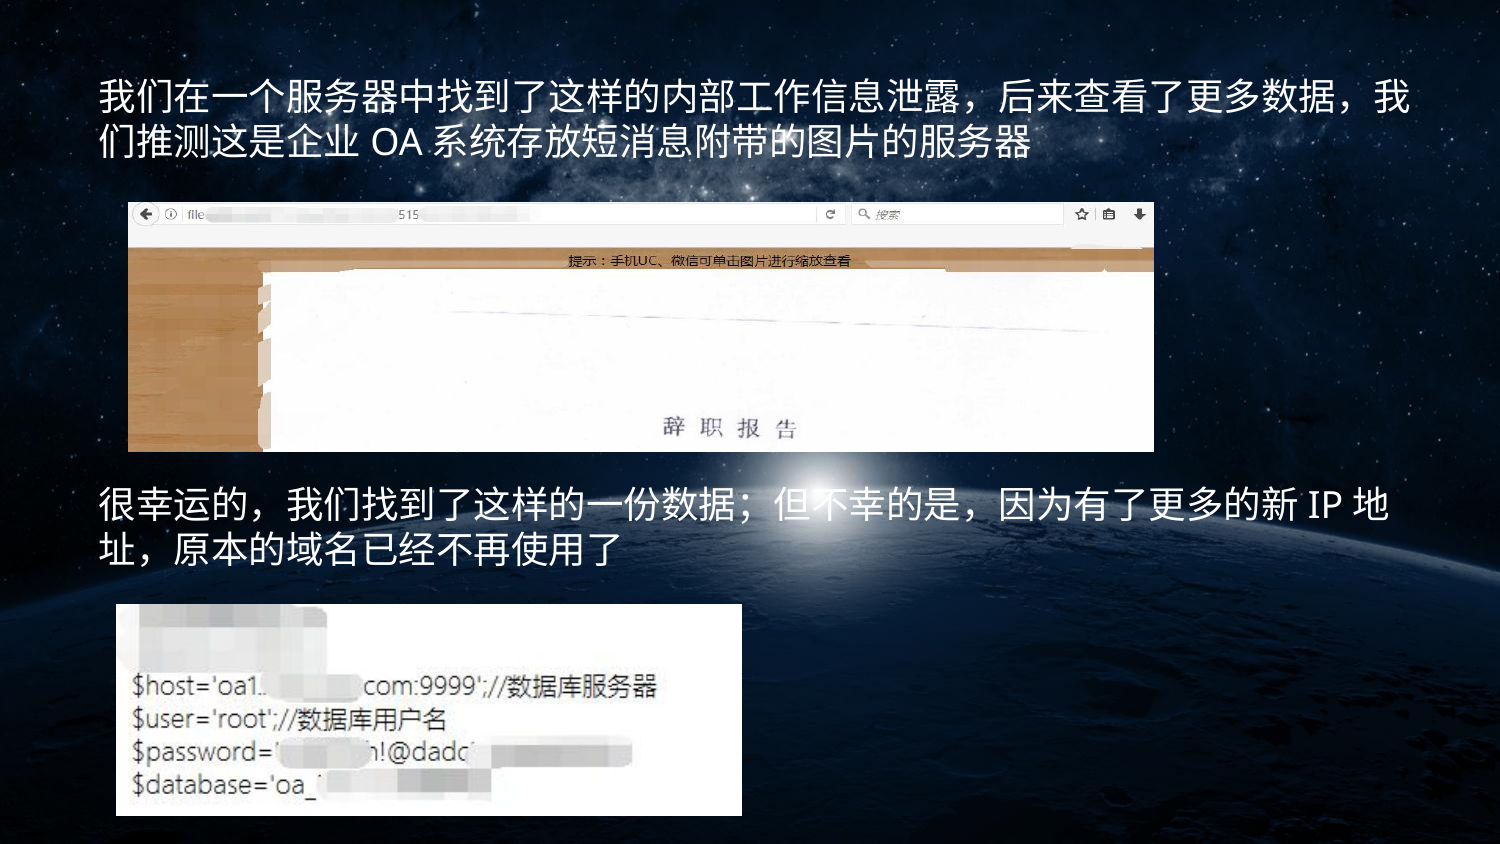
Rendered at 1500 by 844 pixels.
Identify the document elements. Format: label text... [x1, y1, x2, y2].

text_box 很幸运的，我们找到了这样的一份数据；但不幸的是，因为有了更多的新IP地址，原本的域名已经不再使用了 [90, 473, 1466, 580]
text_box 我们在一个服务器中找到了这样的内部工作信息泄露，后来查看了更多数据，我们推测这是企业OA系统存放短消息附带的图片的服务器 [90, 64, 1421, 172]
picture [0, 0, 1500, 844]
